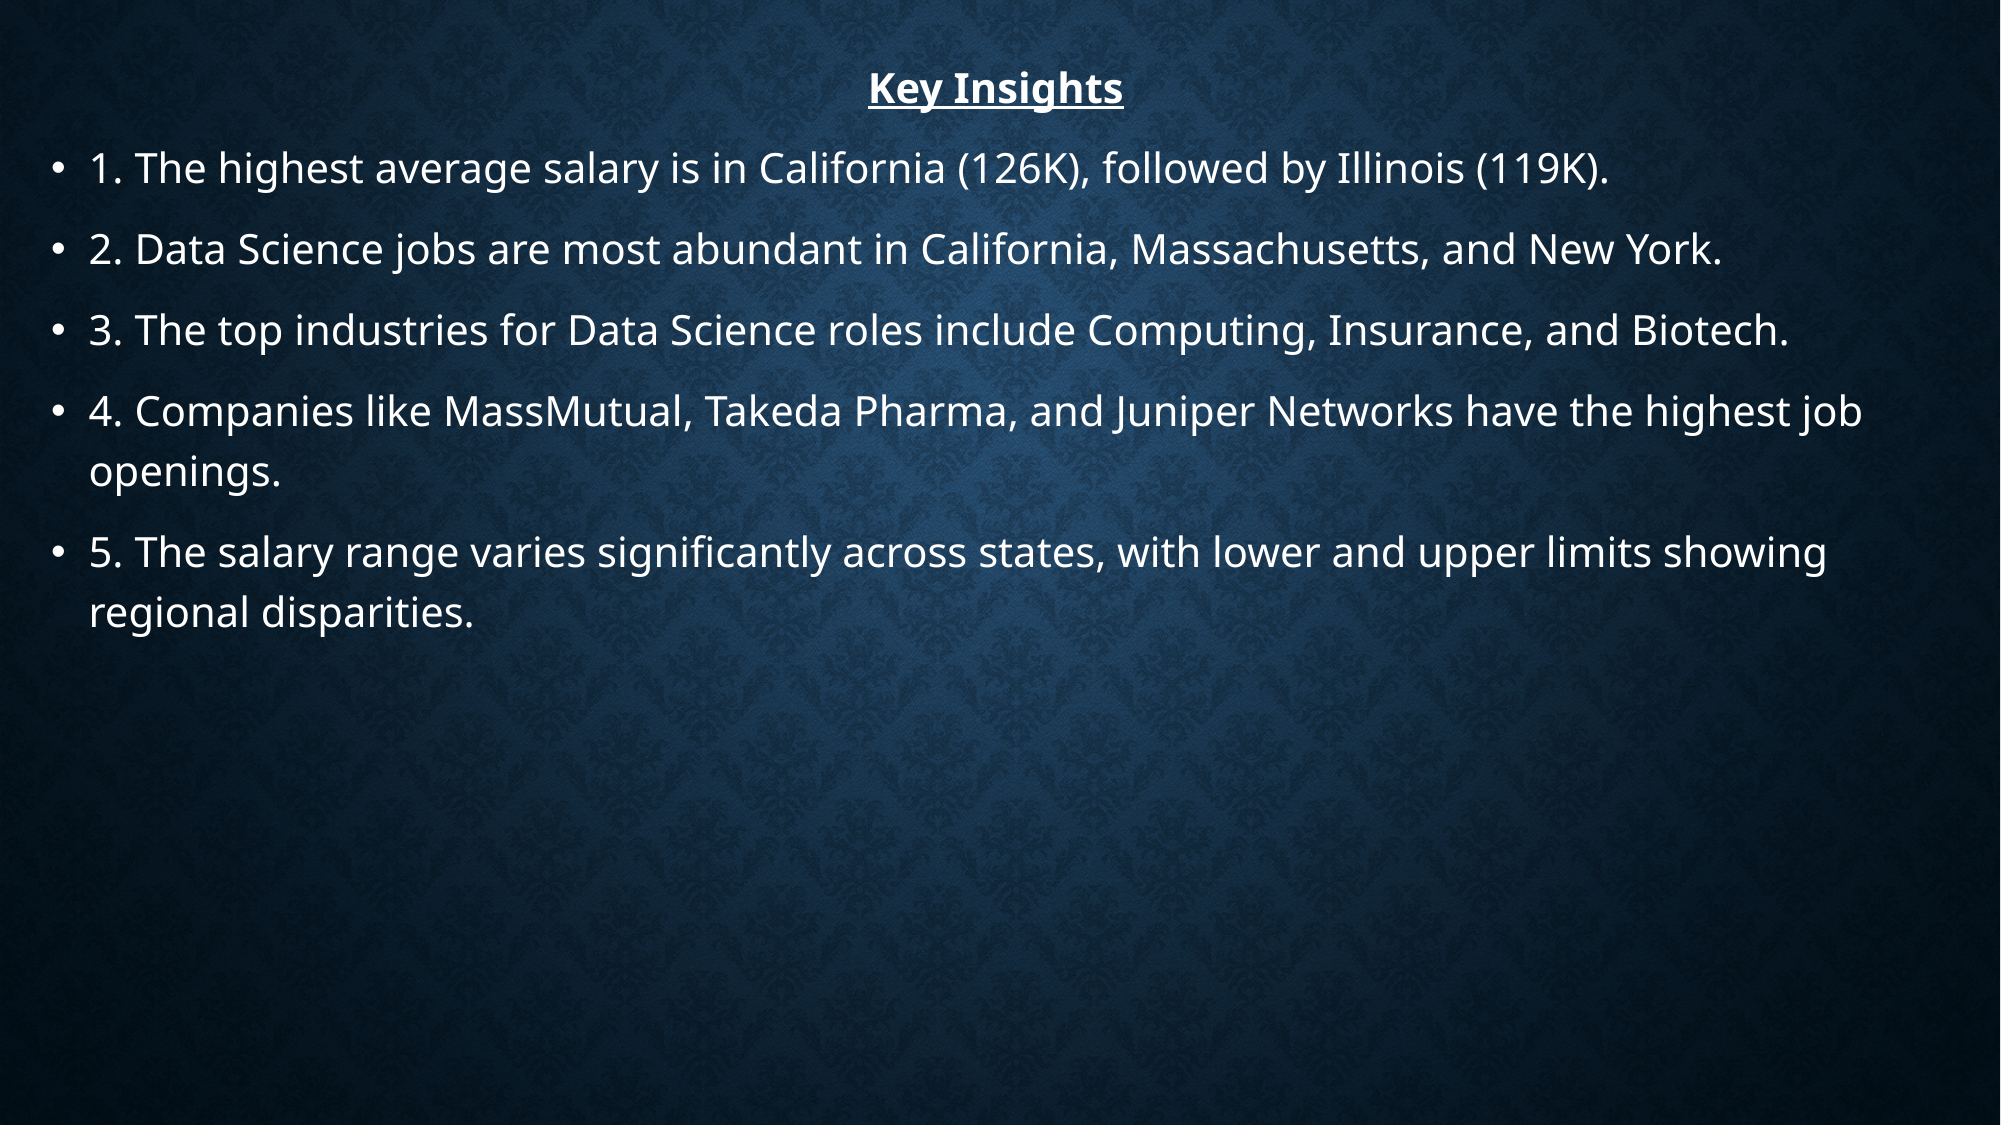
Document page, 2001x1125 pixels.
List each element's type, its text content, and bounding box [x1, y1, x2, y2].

list Key Insights 1. The highest average salary is in California (126K), followed by Illinois (119K). 2. Data Science jobs are most abundant in California, Massachusetts, and New York. 3. The top industries for Data Science roles include Computing, Insurance, and Biotech. 4. Companies like MassMutual, Takeda Pharma, and Juniper Networks have the highest job openings. 5. The salary range varies significantly across states, with lower and upper limits showing regional disparities. [35, 43, 1956, 941]
